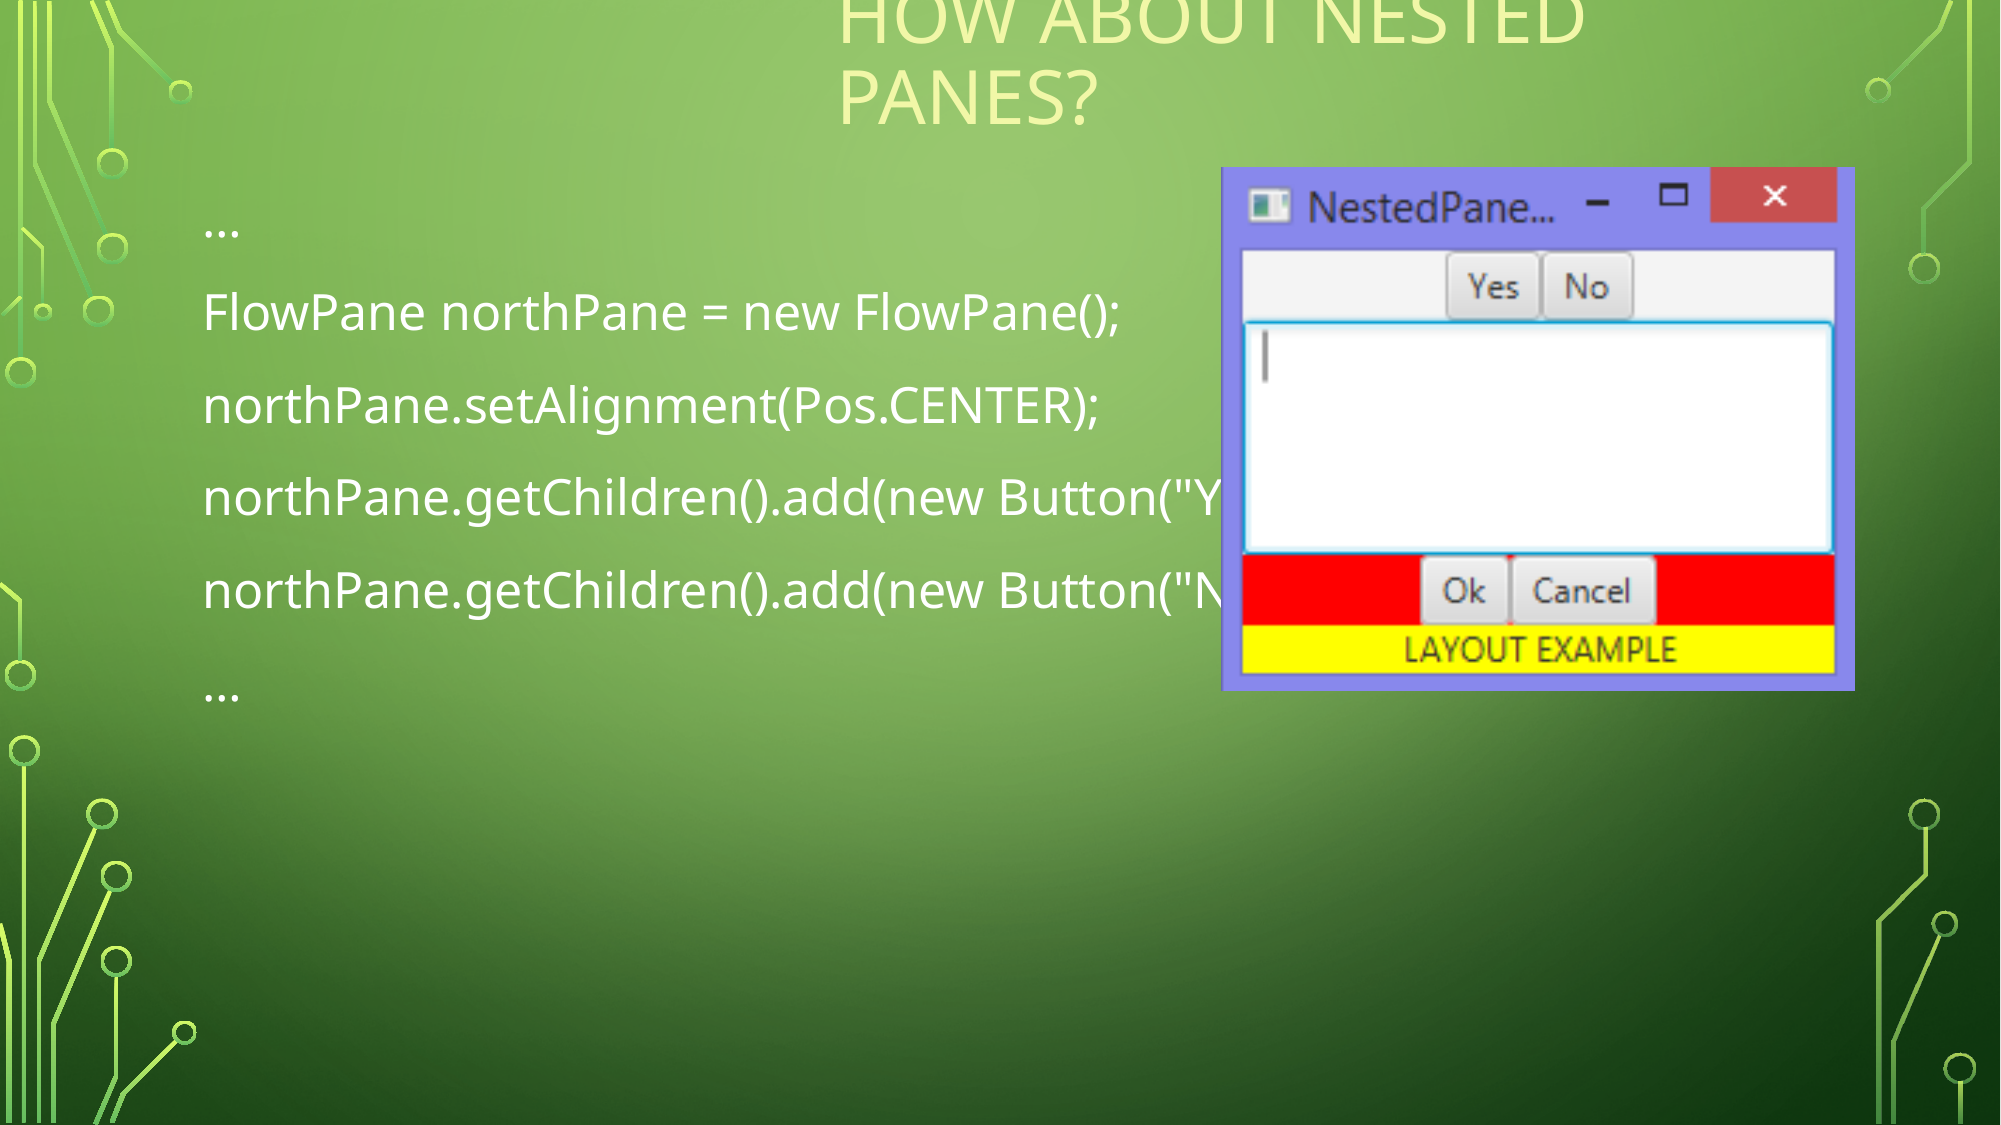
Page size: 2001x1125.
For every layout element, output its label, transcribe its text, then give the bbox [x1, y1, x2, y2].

list … FlowPane northPane = new FlowPane(); northPane.setAlignment(Pos.CENTER); northPane.getChildren().add(new Button("Yes")); northPane.getChildren().add(new Button("No")); … [187, 167, 1813, 1090]
title How about nested panes? [821, 0, 1813, 119]
picture [1221, 167, 1855, 692]
